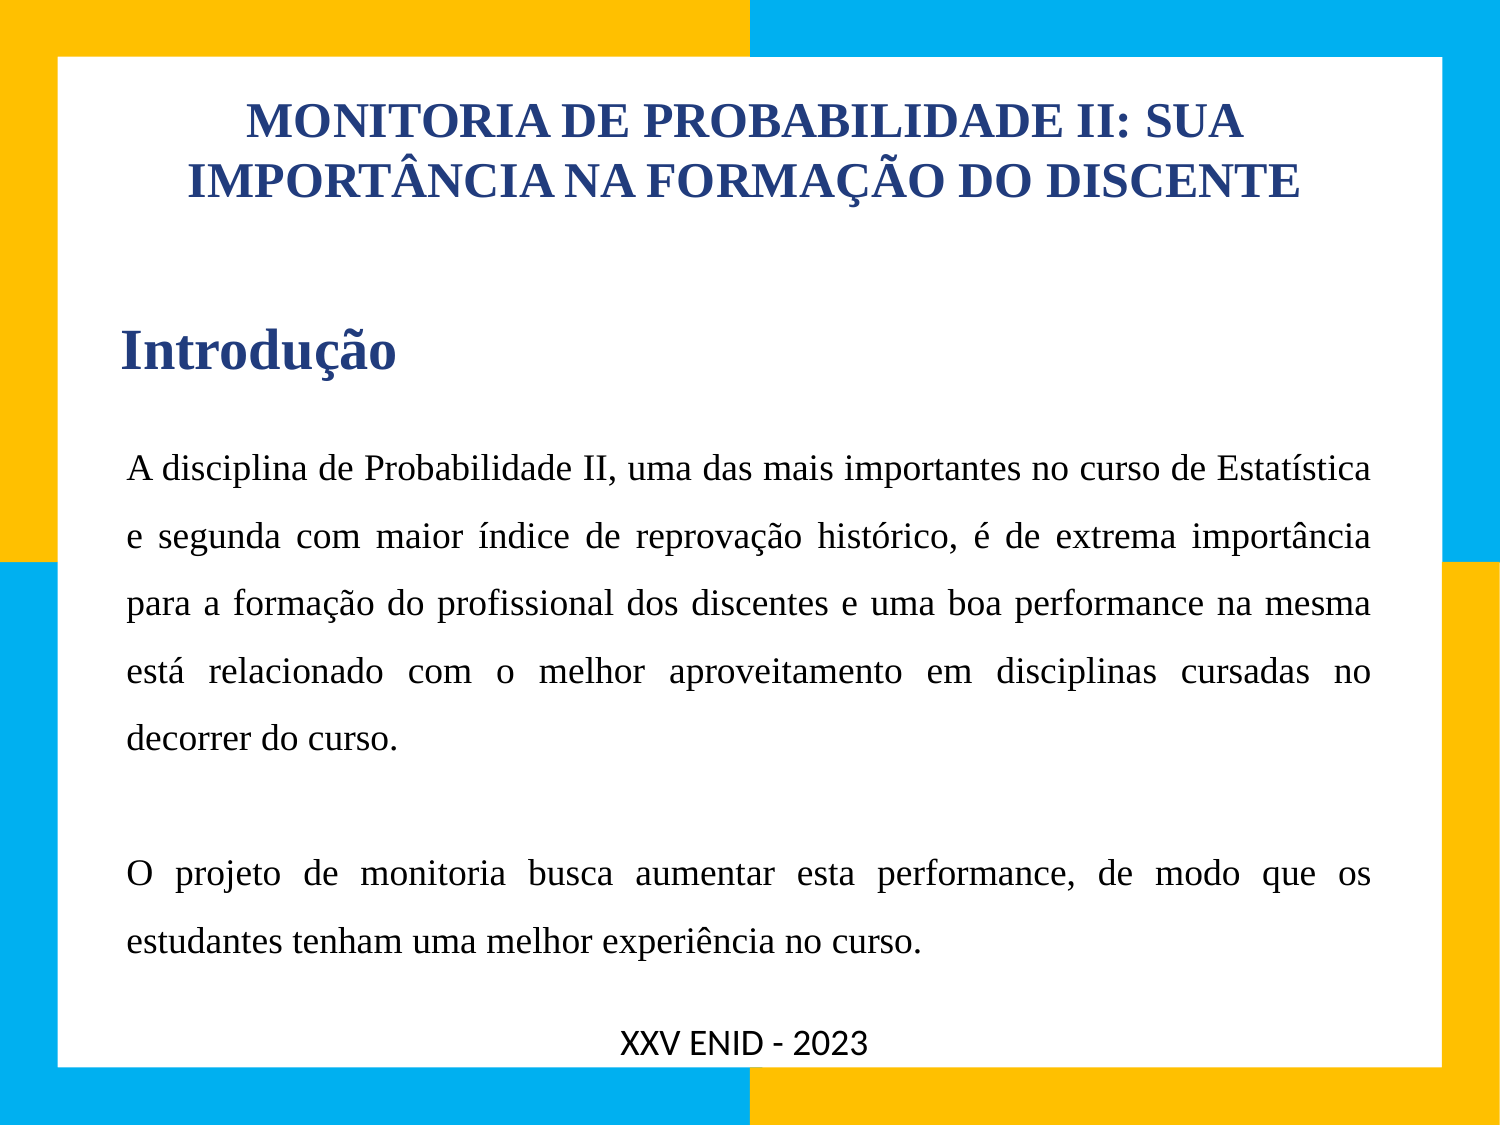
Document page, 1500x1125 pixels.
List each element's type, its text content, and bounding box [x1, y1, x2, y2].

title MONITORIA DE PROBABILIDADE II: SUA IMPORTÂNCIA NA FORMAÇÃO DO DISCENTE [97, 87, 1393, 208]
footer XXV ENID - 2023 [504, 1018, 985, 1125]
text_box Introdução [105, 304, 414, 384]
text_box A disciplina de Probabilidade II, uma das mais importantes no curso de Estatística e segunda com maior índice de reprovação histórico, é de extrema importância para a formação do profissional dos discentes e uma boa performance na mesma está relacionado com o melhor aproveitamento em disciplinas cursadas no decorrer do curso. O projeto de monitoria busca aumentar esta performance, de modo que os estudantes tenham uma melhor experiência no curso. [111, 413, 1388, 926]
